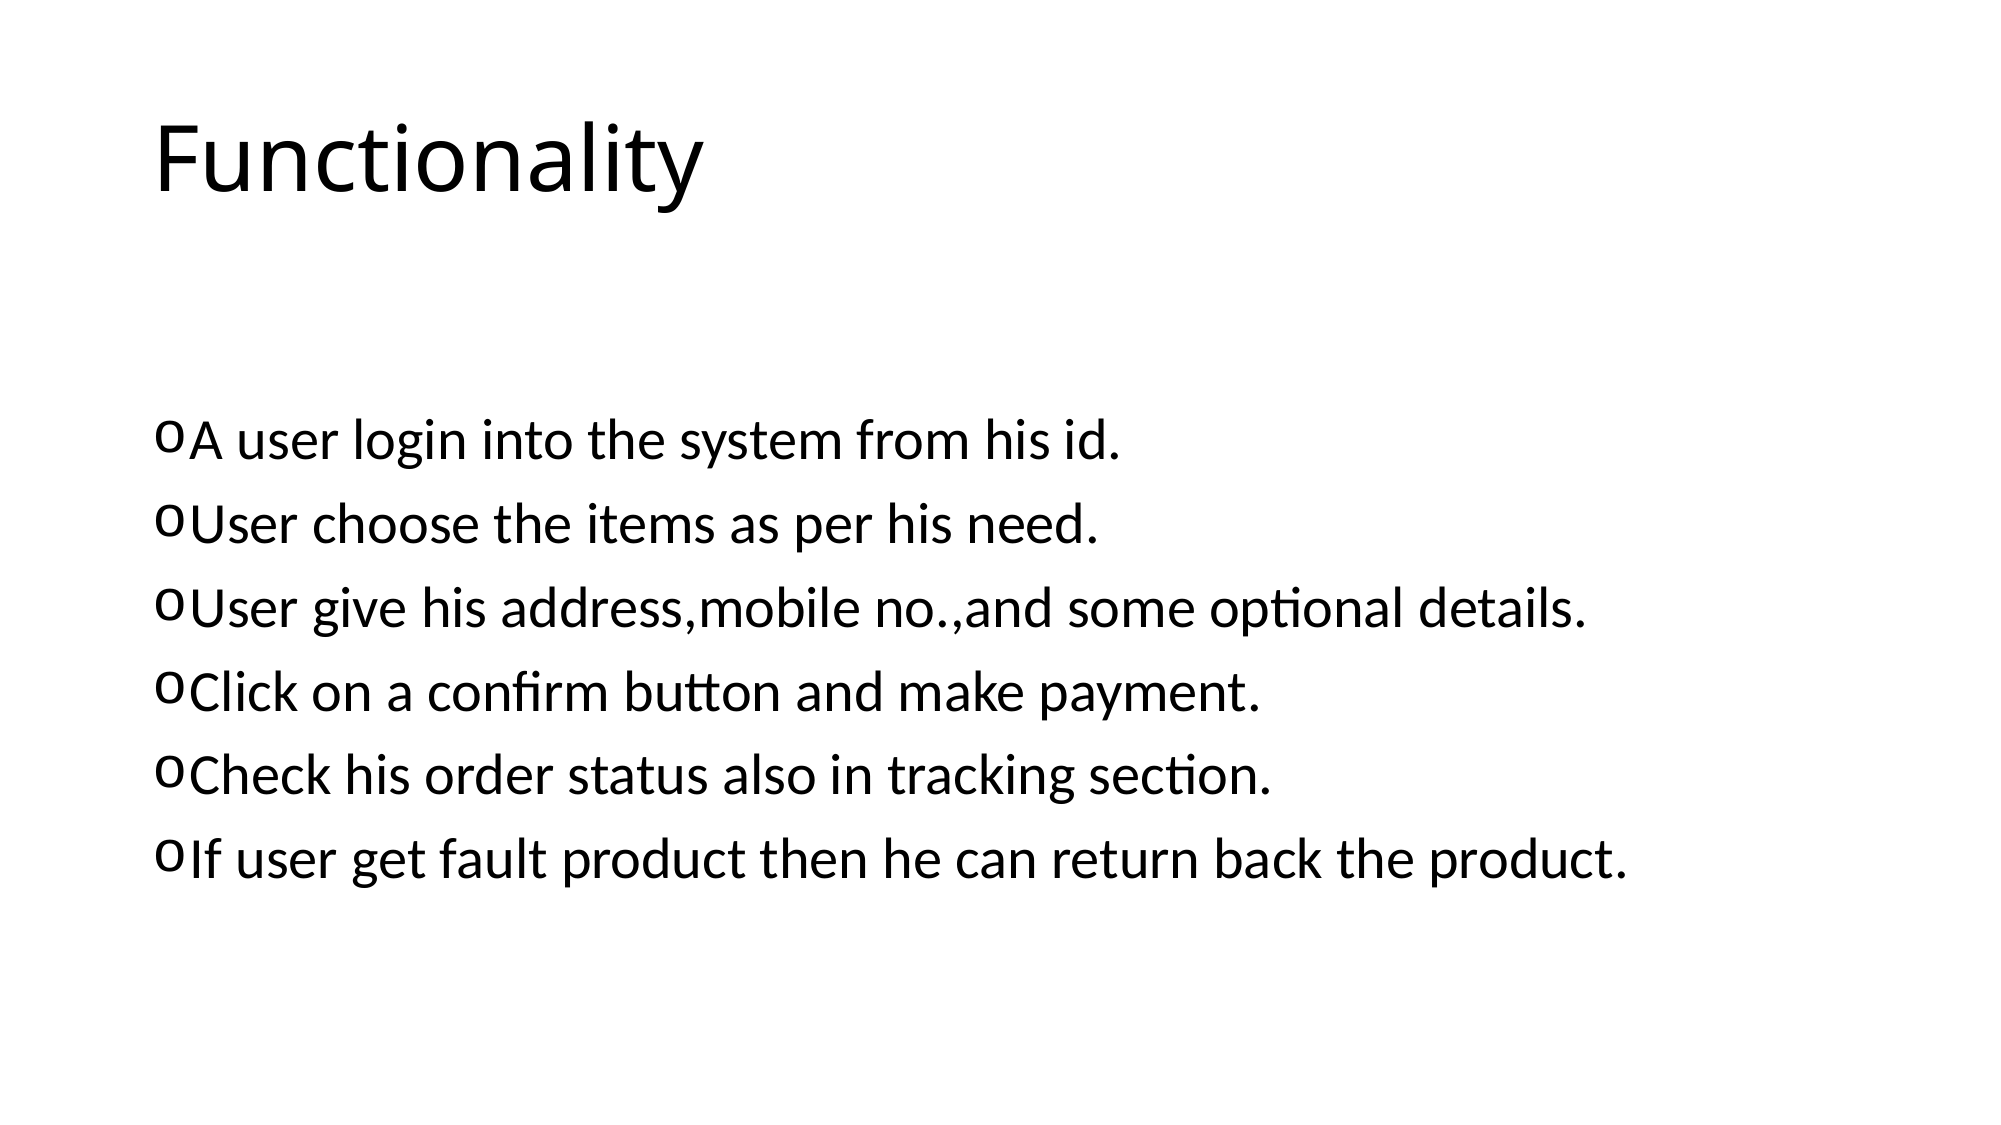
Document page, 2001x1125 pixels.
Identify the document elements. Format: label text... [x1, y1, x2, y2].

title Functionality [137, 53, 1863, 271]
list A user login into the system from his id. User choose the items as per his need. User give his address,mobile no.,and some optional details. Click on a confirm button and make payment. Check his order status also in tracking section. If user get fault product then he can return back the product. [137, 401, 1863, 1014]
